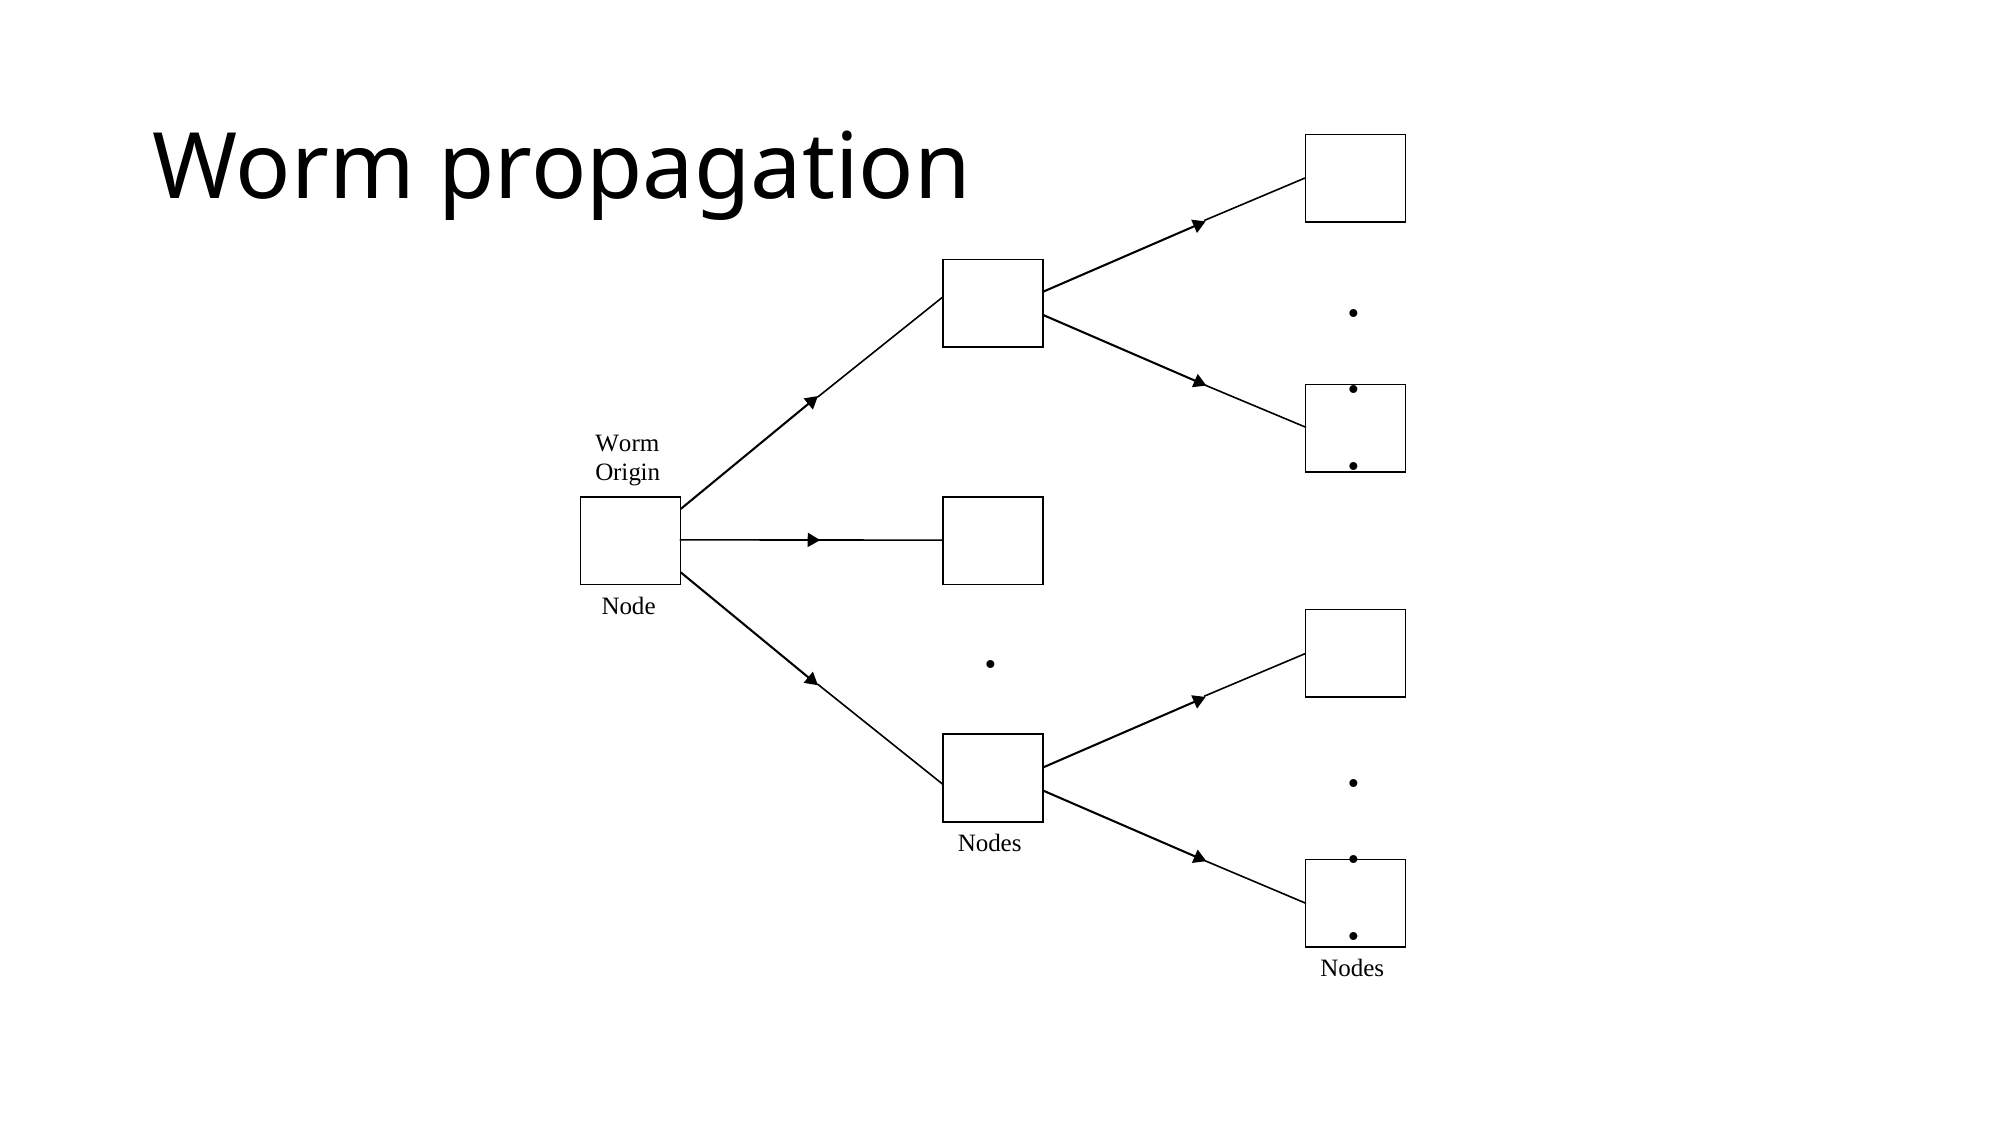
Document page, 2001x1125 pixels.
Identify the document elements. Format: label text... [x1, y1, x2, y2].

picture [579, 133, 1409, 992]
title Worm propagation [137, 59, 1863, 278]
